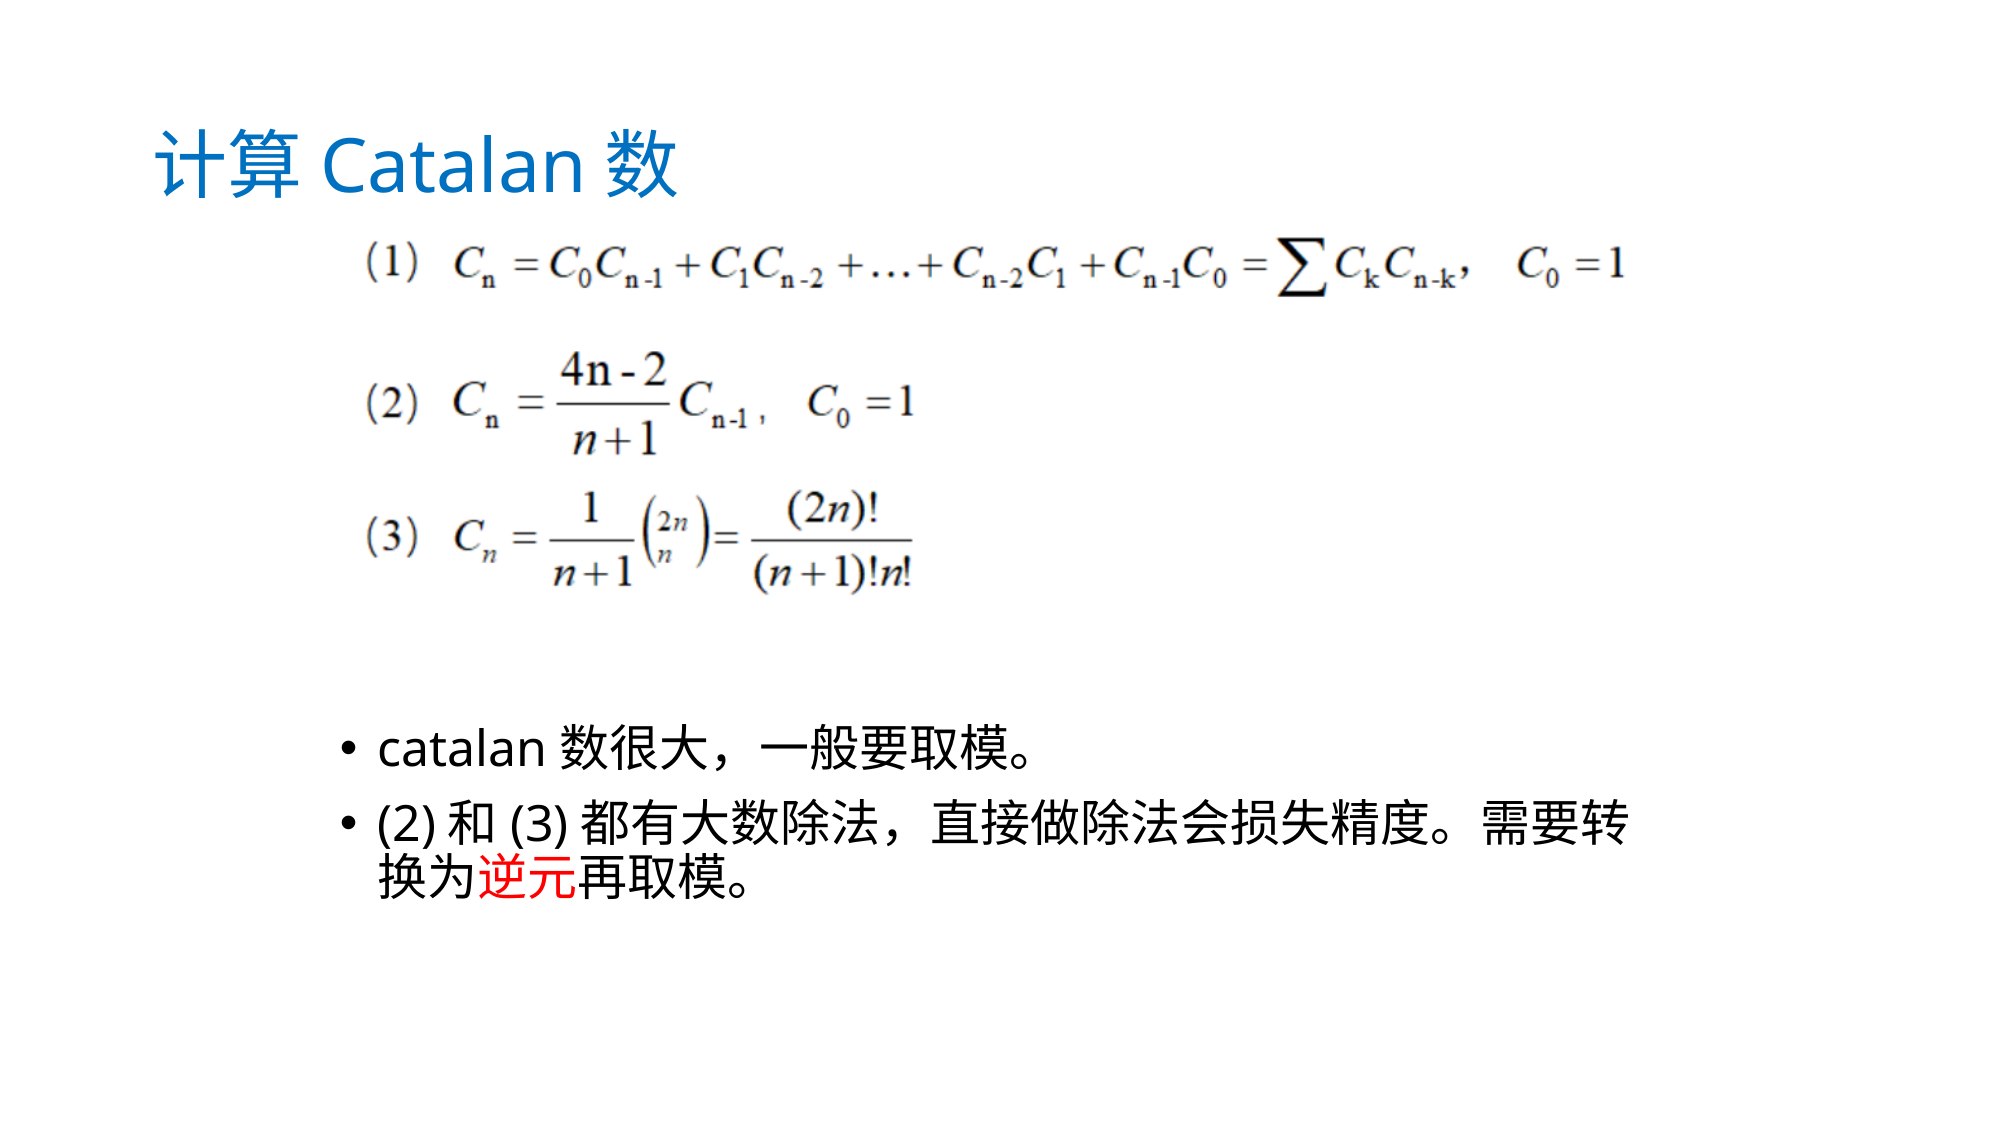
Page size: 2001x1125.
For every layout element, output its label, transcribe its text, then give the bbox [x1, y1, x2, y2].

list catalan数很大，一般要取模。 (2)和(3)都有大数除法，直接做除法会损失精度。需要转换为逆元再取模。 [324, 716, 1675, 1005]
picture [362, 231, 1632, 596]
title 计算Catalan数 [137, 59, 1863, 278]
